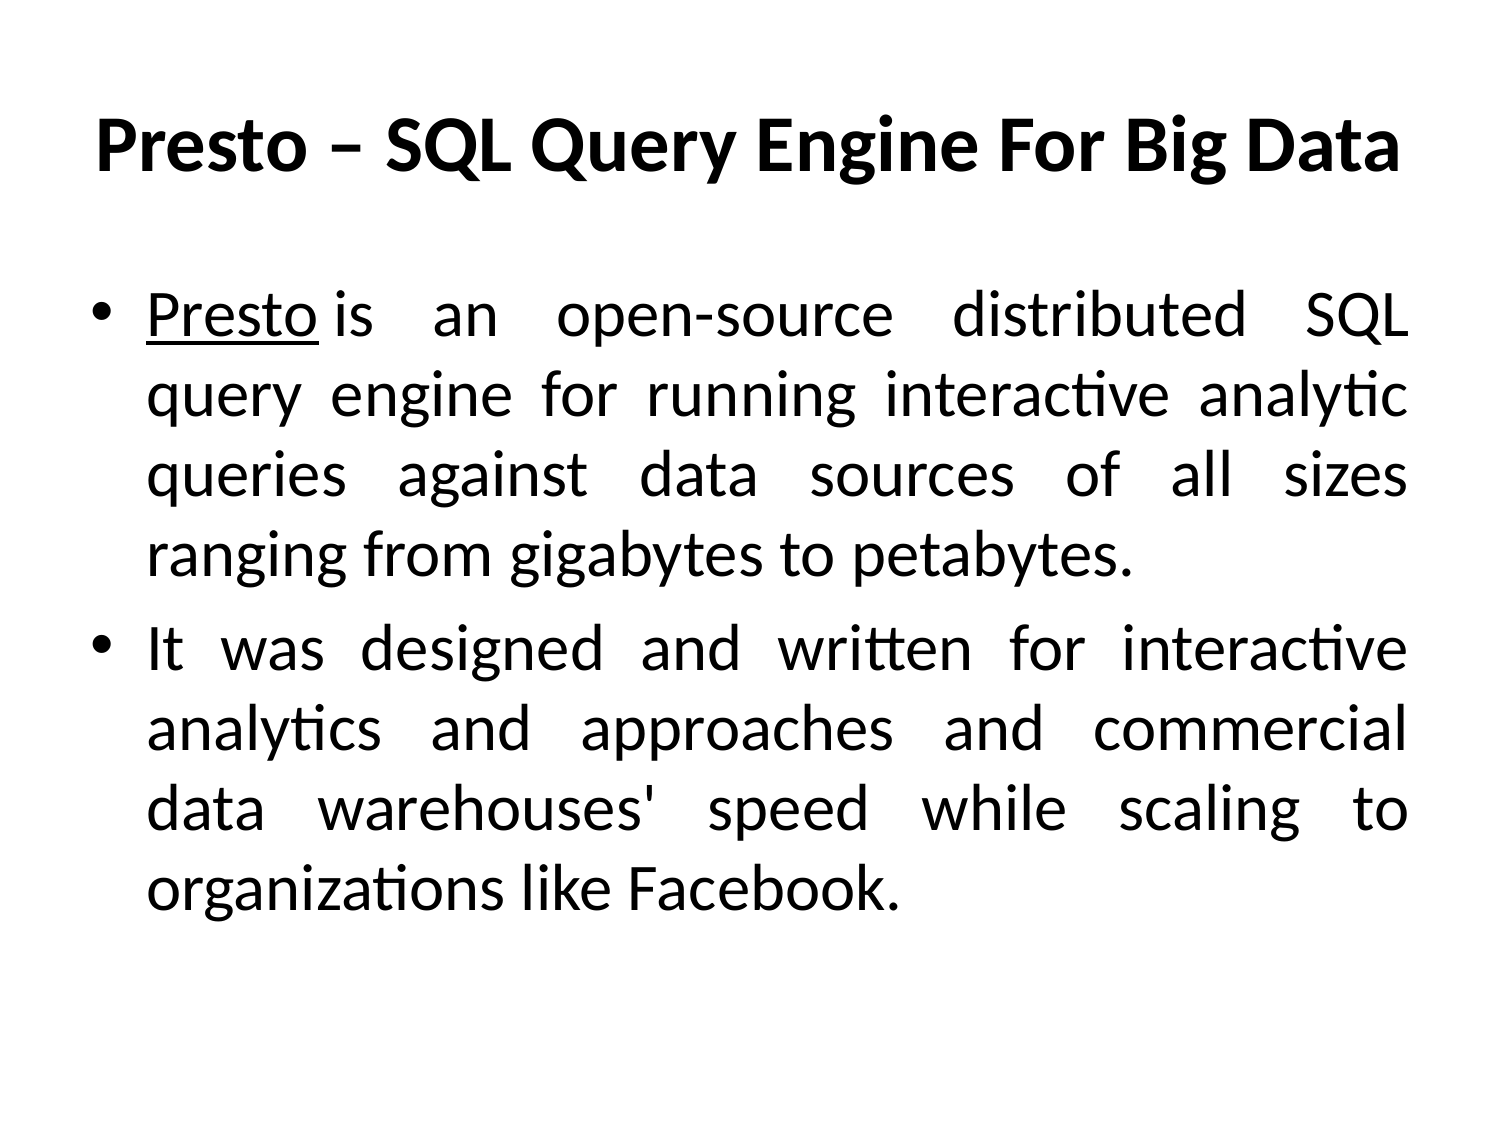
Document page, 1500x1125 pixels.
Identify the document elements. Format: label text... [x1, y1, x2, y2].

title Presto – SQL Query Engine For Big Data [75, 45, 1425, 233]
list Presto is an open-source distributed SQL query engine for running interactive analytic queries against data sources of all sizes ranging from gigabytes to petabytes. It was designed and written for interactive analytics and approaches and commercial data warehouses' speed while scaling to organizations like Facebook. [75, 262, 1425, 1005]
